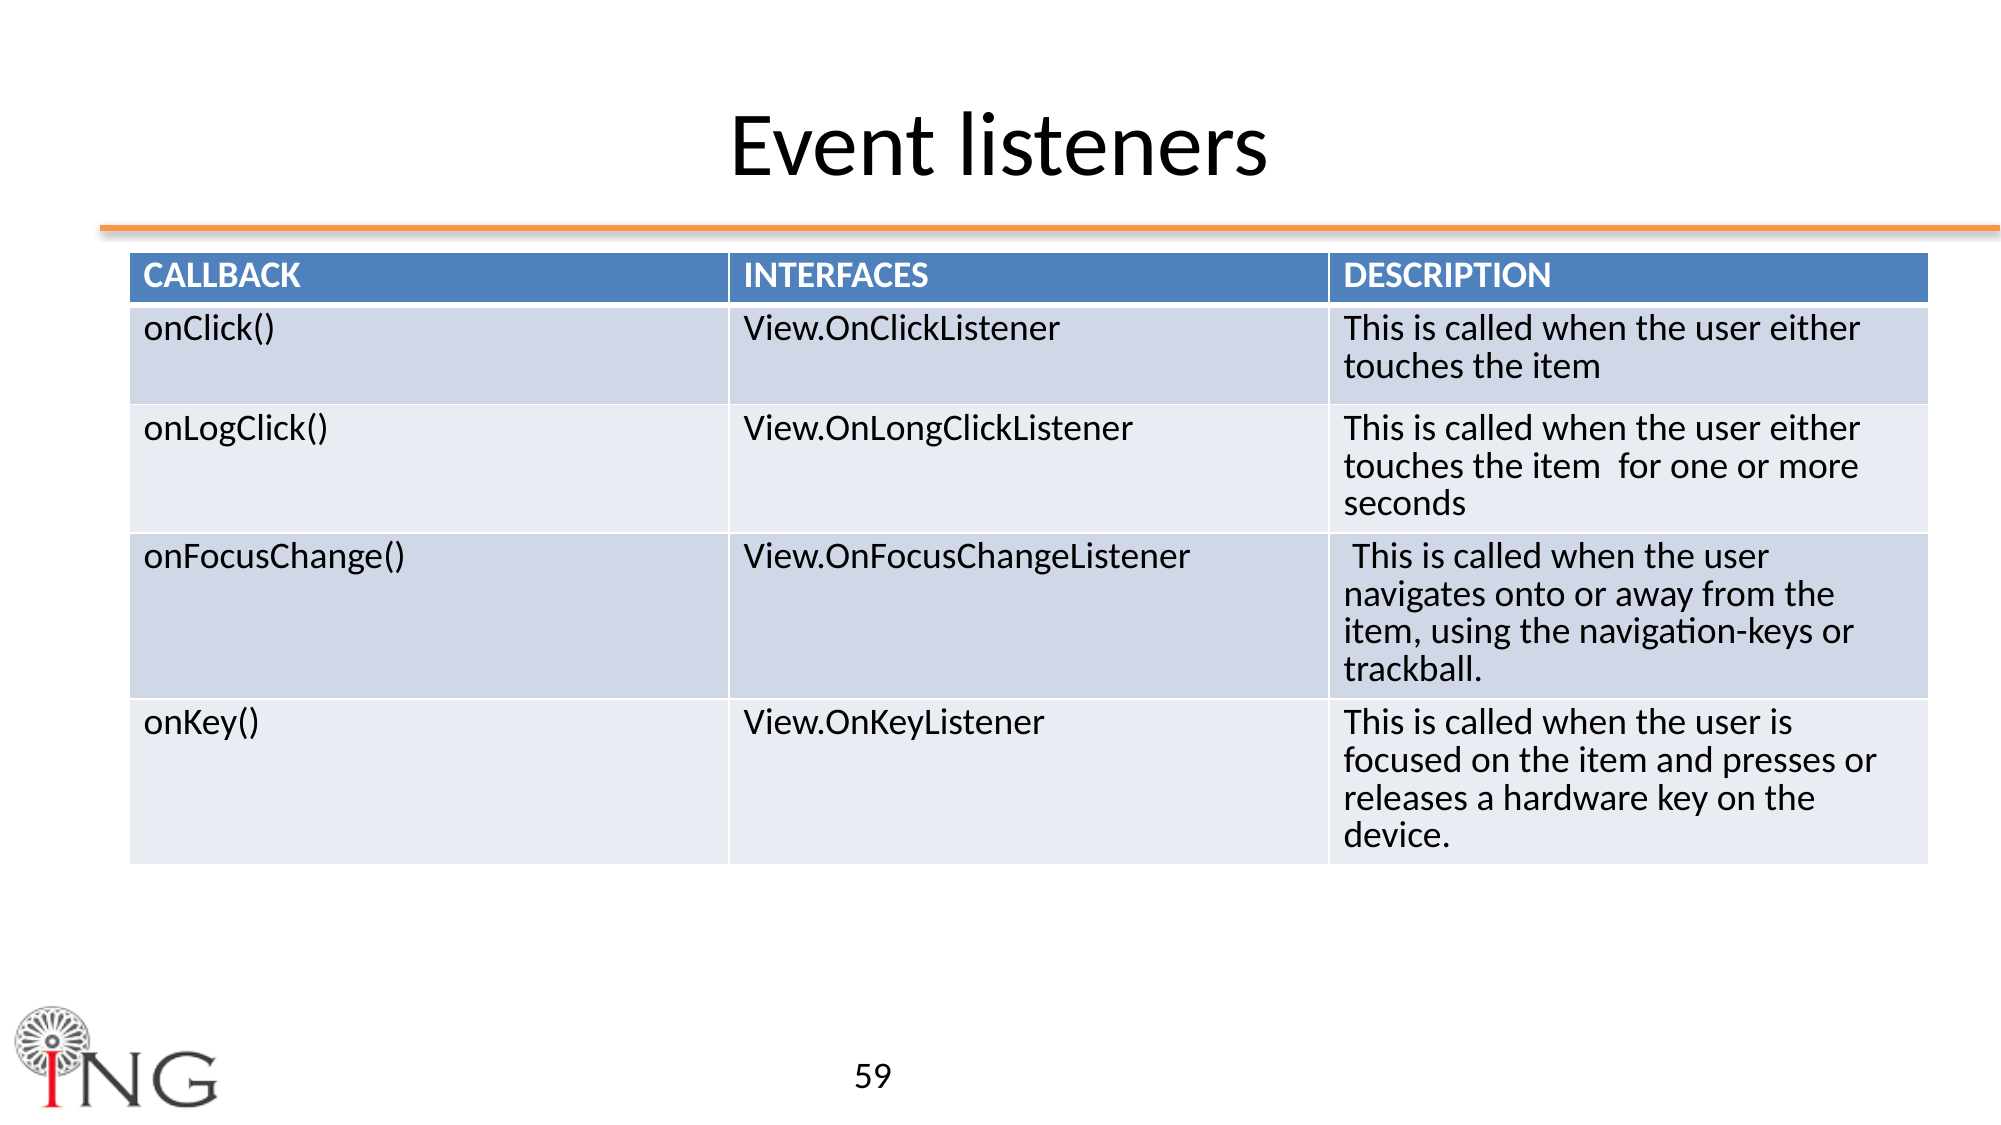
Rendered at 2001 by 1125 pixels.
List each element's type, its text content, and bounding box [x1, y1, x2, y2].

table_cell This is called when the user navigates onto or away from the item, using the navigation-keys or trackball. [1330, 534, 1928, 698]
table_header DESCRIPTION [1330, 253, 1928, 302]
table_cell View.OnFocusChangeListener [730, 534, 1328, 698]
table_cell View.OnLongClickListener [730, 405, 1328, 532]
table_cell onFocusChange() [130, 534, 728, 698]
table_cell onLogClick() [130, 405, 728, 532]
table_header INTERFACES [730, 253, 1328, 302]
picture [0, 987, 244, 1125]
table_cell onKey() [130, 700, 728, 864]
table_header CALLBACK [130, 253, 728, 302]
table_cell This is called when the user either touches the item [1330, 308, 1928, 404]
table_cell View.OnClickListener [730, 308, 1328, 404]
table_cell View.OnKeyListener [730, 700, 1328, 864]
table_cell onClick() [130, 308, 728, 404]
title Event listeners [99, 45, 1900, 233]
table_cell This is called when the user either touches the item for one or more seconds [1330, 405, 1928, 532]
table_cell This is called when the user is focused on the item and presses or releases a hardware key on the device. [1330, 700, 1928, 864]
slide_number 59 [839, 1043, 1900, 1104]
